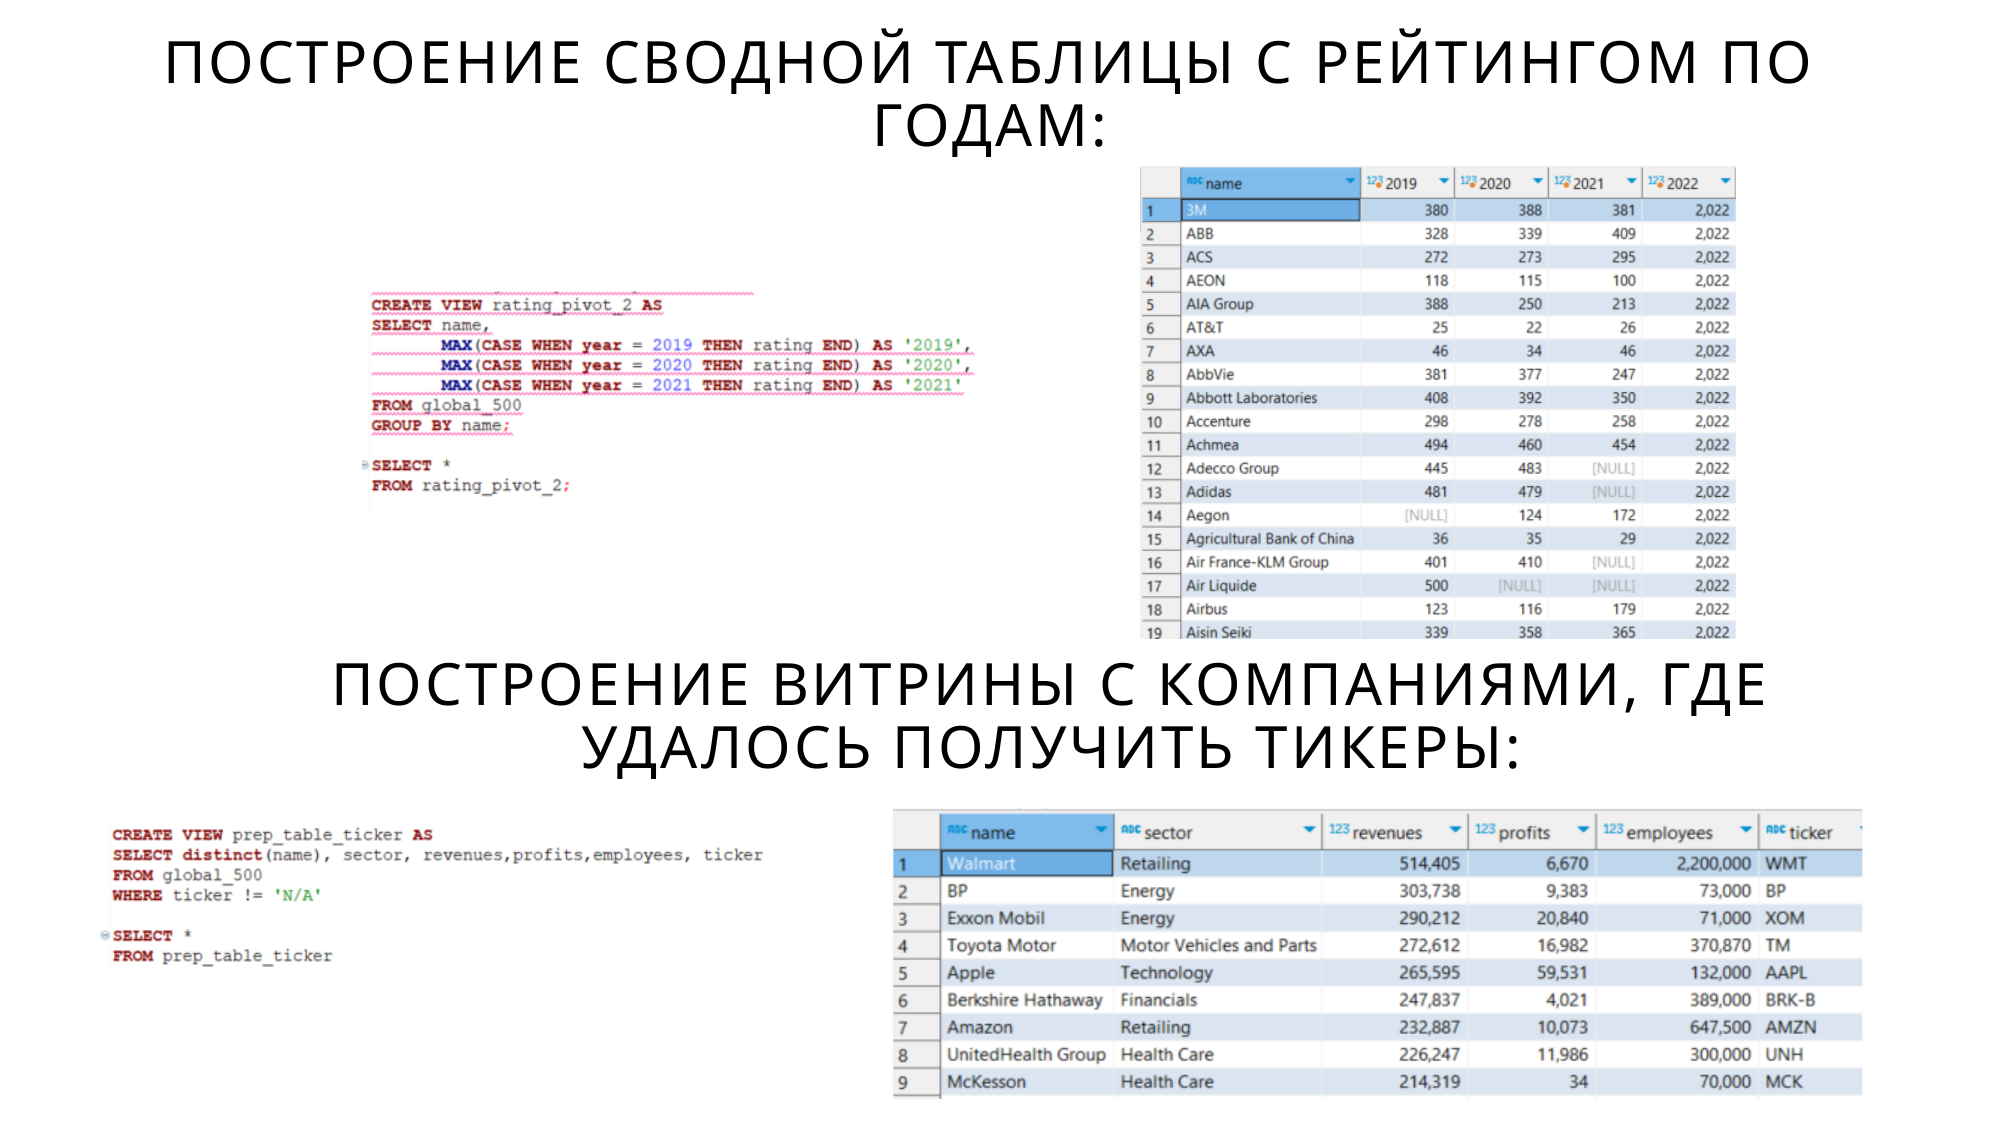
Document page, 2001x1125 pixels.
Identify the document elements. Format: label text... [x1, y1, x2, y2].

picture [1140, 166, 1736, 639]
slide_number 13 [1412, 1099, 1863, 1103]
picture [892, 808, 1863, 1099]
picture [97, 822, 770, 967]
picture [362, 291, 976, 514]
text_box Построение витрины с компаниями, где удалось получить тикеры: [198, 658, 1904, 789]
title Построение Сводной таблицы с рейтингом по годам: [137, 22, 1843, 167]
